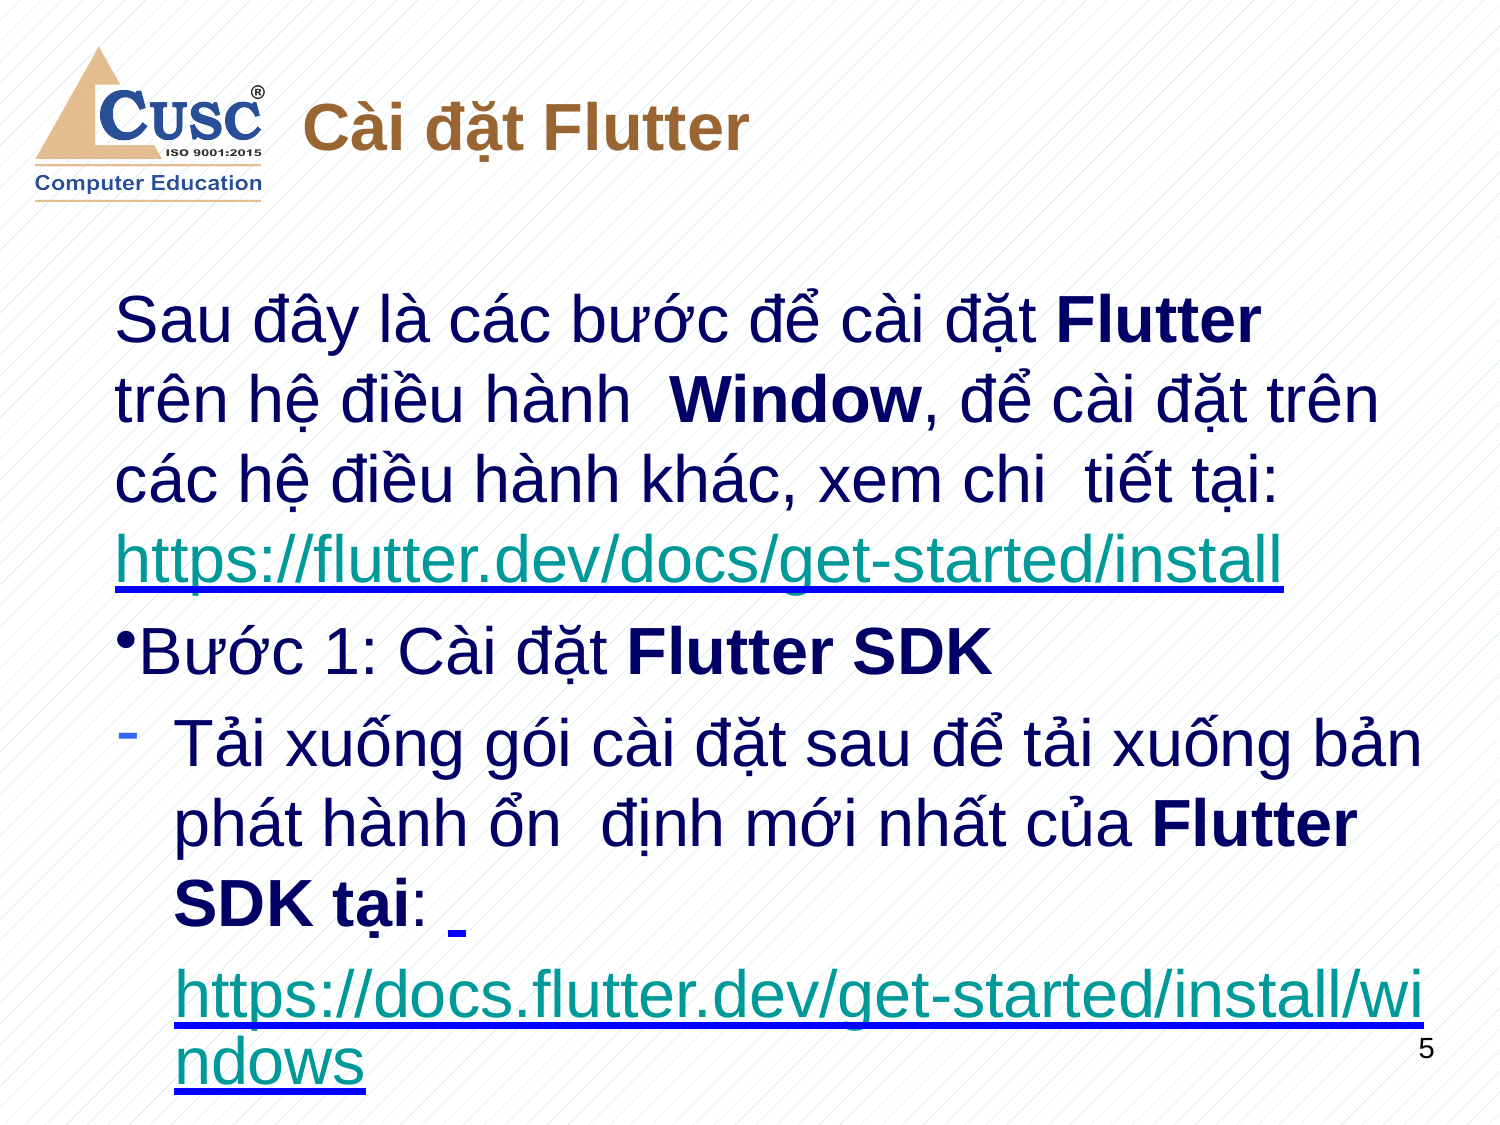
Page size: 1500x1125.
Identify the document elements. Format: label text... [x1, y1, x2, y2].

title Cài đặt Flutter [287, 46, 1450, 202]
slide_number 5 [1100, 1021, 1450, 1113]
picture [35, 46, 265, 202]
list Sau đây là các bước để cài đặt Flutter trên hệ điều hành Window, để cài đặt trên các hệ điều hành khác, xem chi tiết tại: https://flutter.dev/docs/get-started/install Bước 1: Cài đặt Flutter SDK Tải xuống gói cài đặt sau để tải xuống bản phát hành ổn định mới nhất của Flutter SDK tại: https://docs.flutter.dev/get-started/install/windows [99, 267, 1450, 1038]
